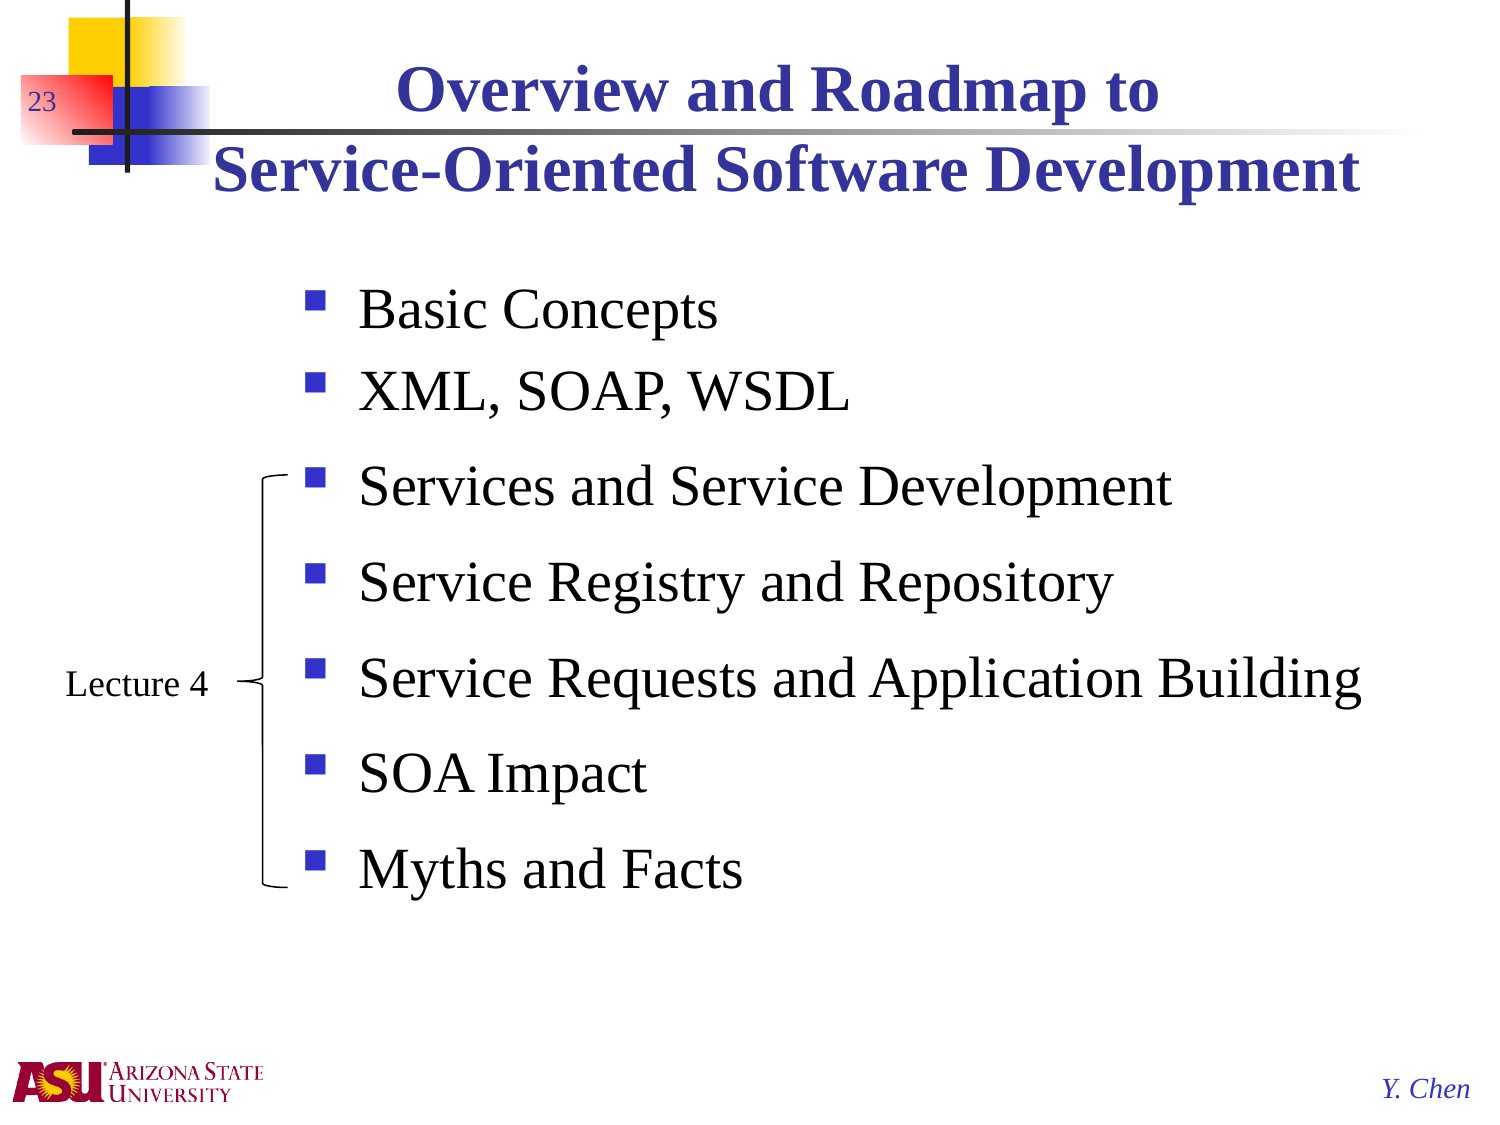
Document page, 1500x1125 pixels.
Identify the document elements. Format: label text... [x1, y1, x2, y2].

text_box Lecture 4 [50, 652, 224, 712]
slide_number 23 [12, 49, 137, 126]
picture [12, 1062, 263, 1102]
text_box [237, 474, 288, 888]
text_box [87, 624, 1025, 900]
list Basic Concepts XML, SOAP, WSDL Services and Service Development Service Registry and Repository Service Requests and Application Building SOA Impact Myths and Facts [287, 262, 1438, 1013]
title Overview and Roadmap to Service-Oriented Software Development [137, 24, 1438, 213]
